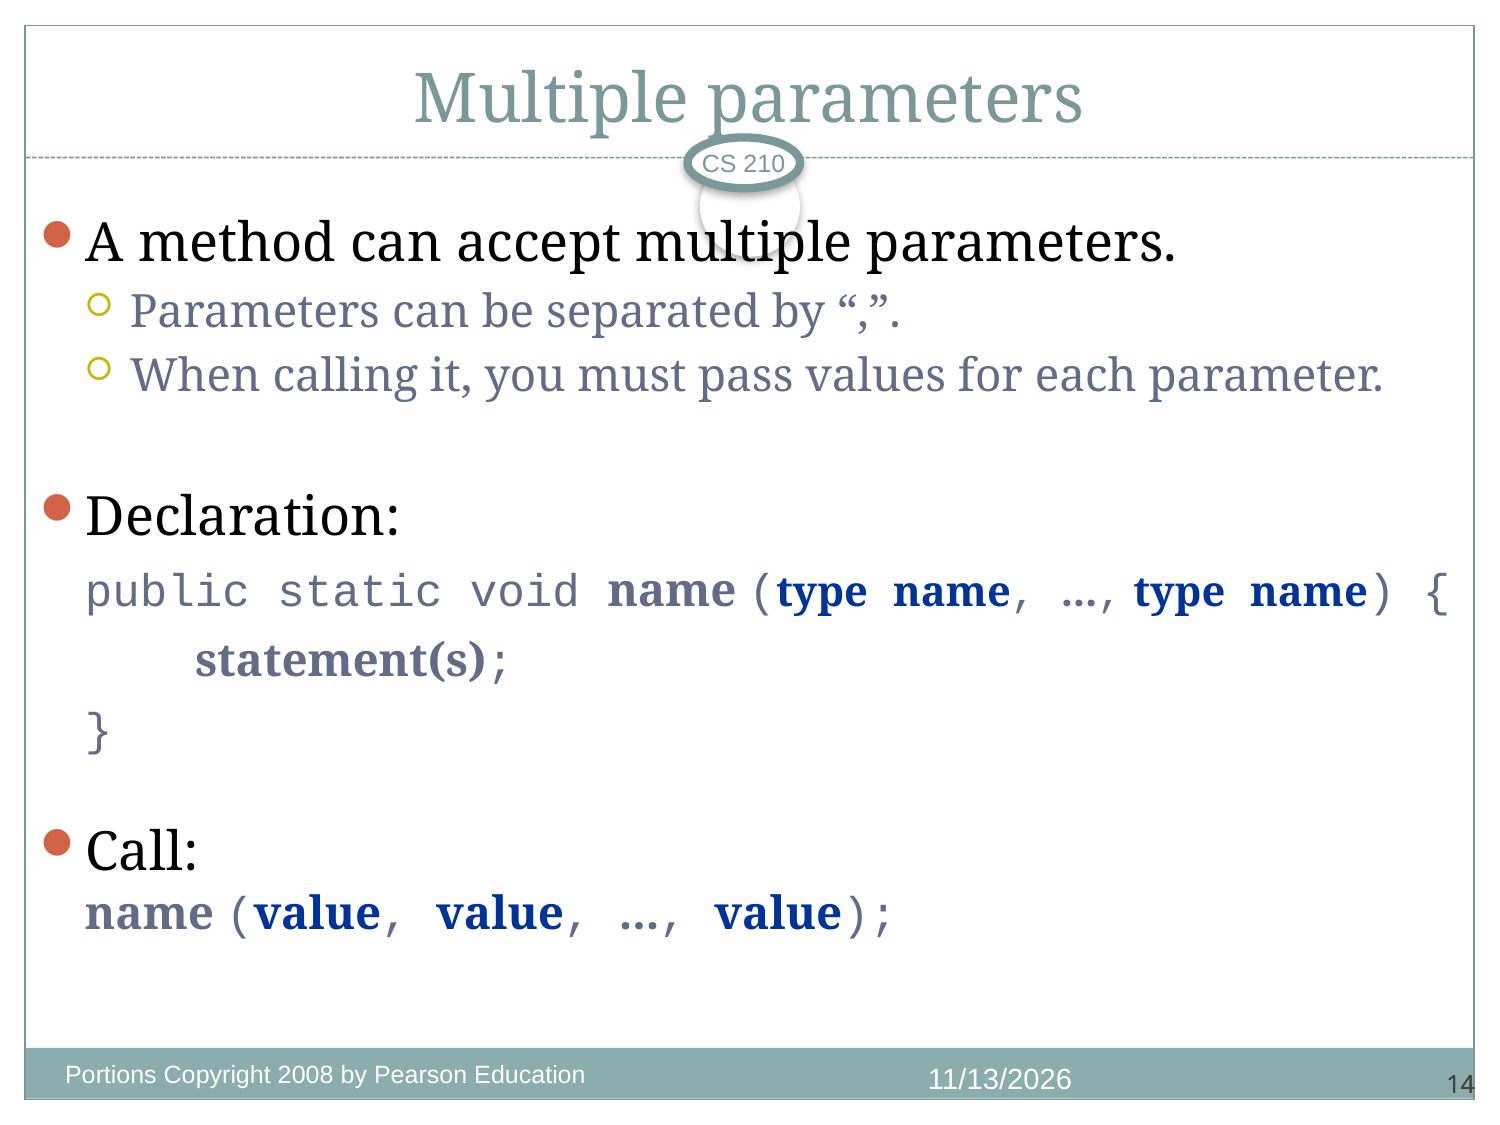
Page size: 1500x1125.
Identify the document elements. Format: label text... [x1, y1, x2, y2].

title Multiple parameters [49, 37, 1450, 144]
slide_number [837, 1052, 1088, 1113]
footer Portions Copyright 2008 by Pearson Education [50, 1051, 663, 1112]
slide_number CS 210 [675, 137, 813, 188]
list A method can accept multiple parameters. Parameters can be separated by “,”. When calling it, you must pass values for each parameter. Declaration: public static void name (type name, ..., type name) { statement(s); } Call: name (value, value, ..., value); [24, 200, 1475, 1038]
